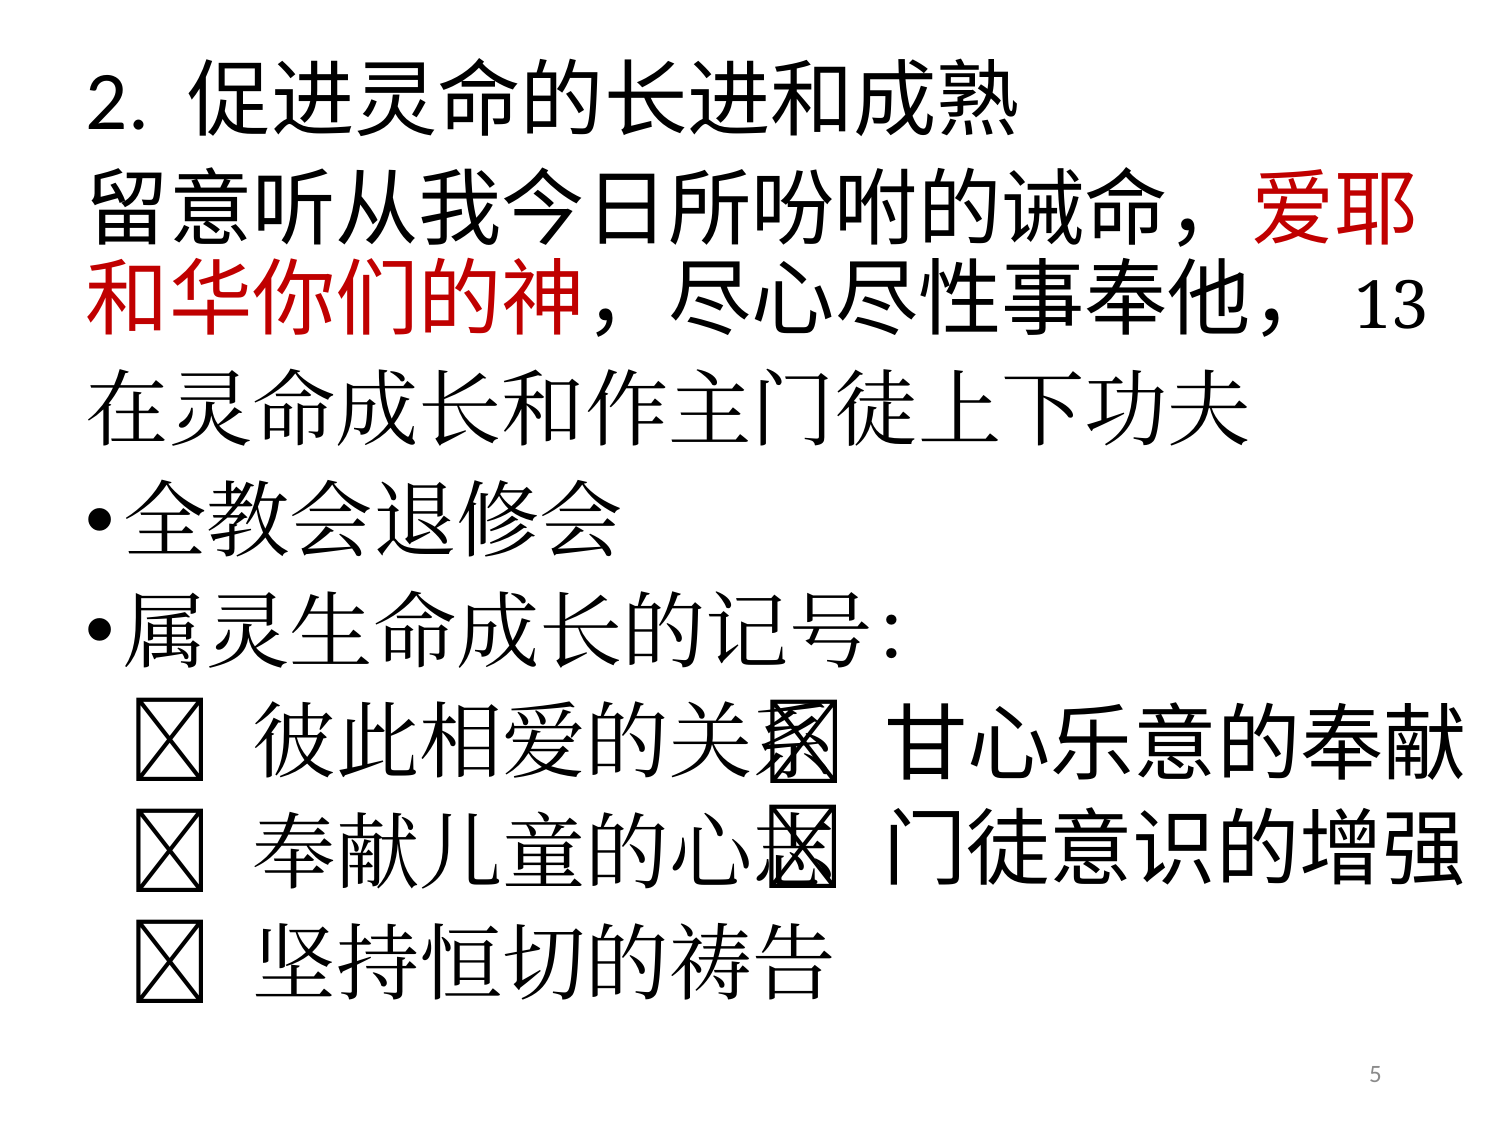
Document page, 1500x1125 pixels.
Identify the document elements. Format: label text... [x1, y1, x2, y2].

text_box  门徒意识的增强 [727, 799, 1481, 904]
title 2. 促进灵命的长进和成熟 [70, 46, 1365, 159]
slide_number 5 [1059, 1042, 1397, 1103]
text_box  甘心乐意的奉献 [747, 683, 1500, 798]
list 留意听从我今日所吩咐的诫命，爱耶和华你们的神，尽心尽性事奉他，13 在灵命成长和作主门徒上下功夫 全教会退修会 属灵生命成长的记号：  彼此相爱的关系  奉献儿童的心志  坚持恒切的祷告 [70, 159, 1449, 1069]
